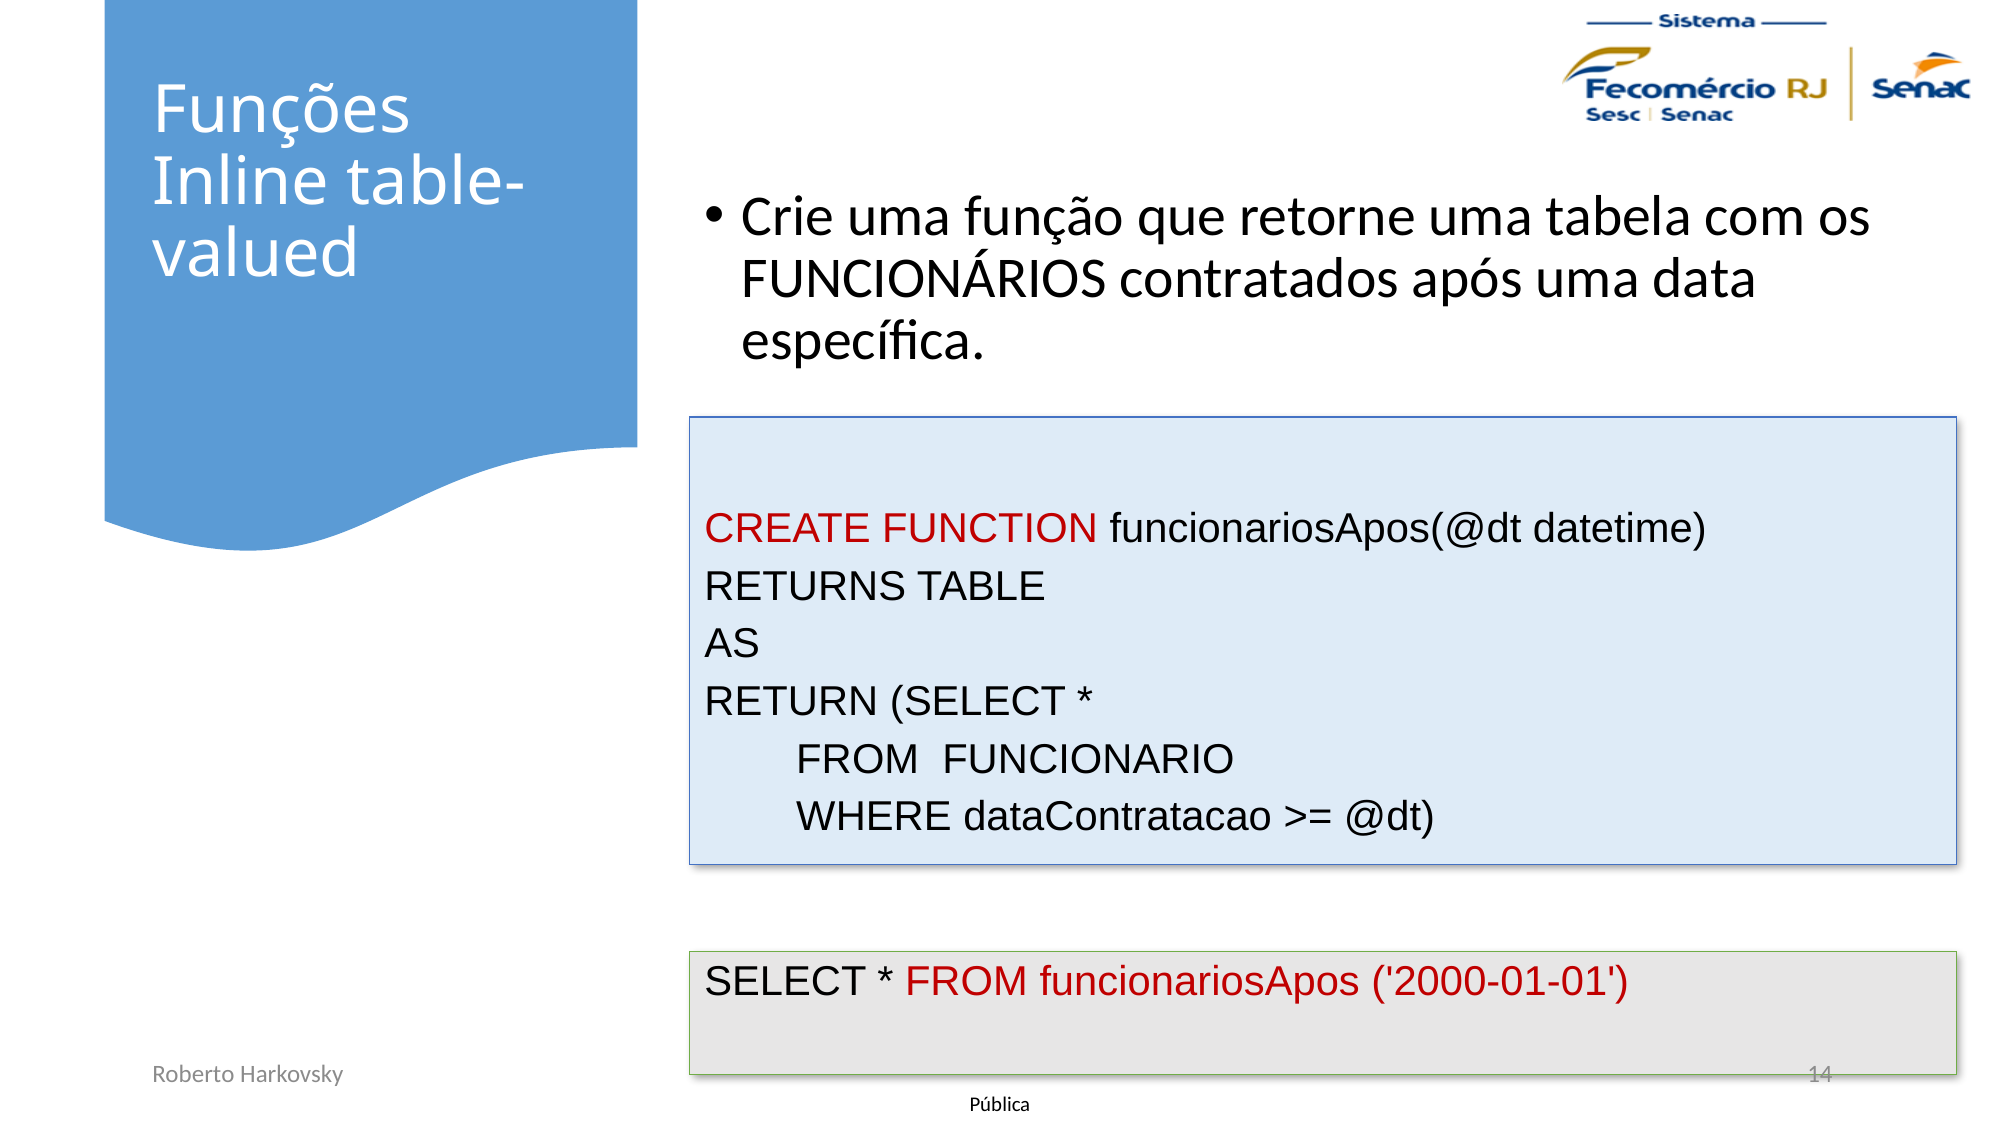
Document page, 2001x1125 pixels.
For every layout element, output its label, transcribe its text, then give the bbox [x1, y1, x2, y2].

slide_number 14 [1792, 1042, 1895, 1103]
text_box SELECT * FROM funcionariosApos ('2000-01-01') [689, 951, 1957, 1075]
list Crie uma função que retorne uma tabela com os FUNCIONÁRIOS contratados após uma data específica. [689, 178, 1957, 380]
text_box [103, 0, 639, 552]
picture [1562, 14, 2000, 121]
title Funções Inline table-valued [137, 28, 604, 417]
text_box CREATE FUNCTION funcionariosApos(@dt datetime) RETURNS TABLE AS RETURN (SELECT * FROM FUNCIONARIO WHERE dataContratacao >= @dt) [689, 416, 1957, 865]
footer Roberto Harkovsky [137, 1042, 1116, 1103]
